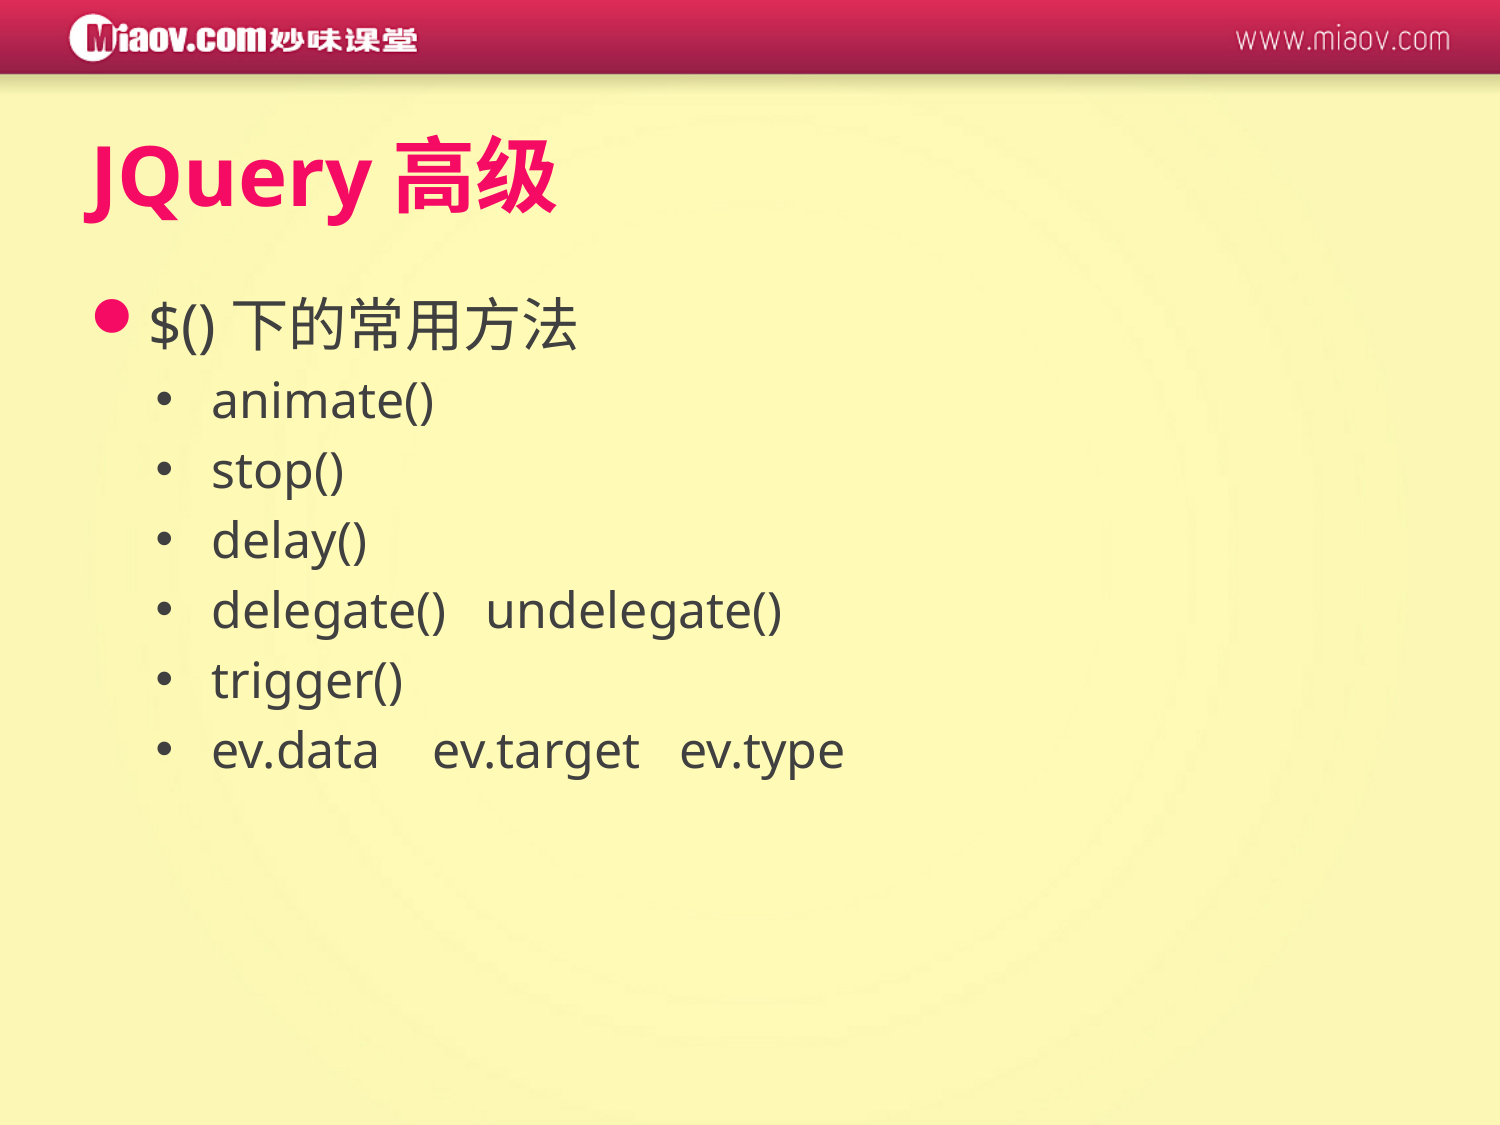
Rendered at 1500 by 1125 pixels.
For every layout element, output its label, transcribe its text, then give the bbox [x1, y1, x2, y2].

list $()下的常用方法 animate() stop() delay() delegate() undelegate() trigger() ev.data ev.target ev.type [74, 280, 1426, 1024]
picture [0, 0, 1500, 1125]
title JQuery高级 [74, 79, 1426, 268]
